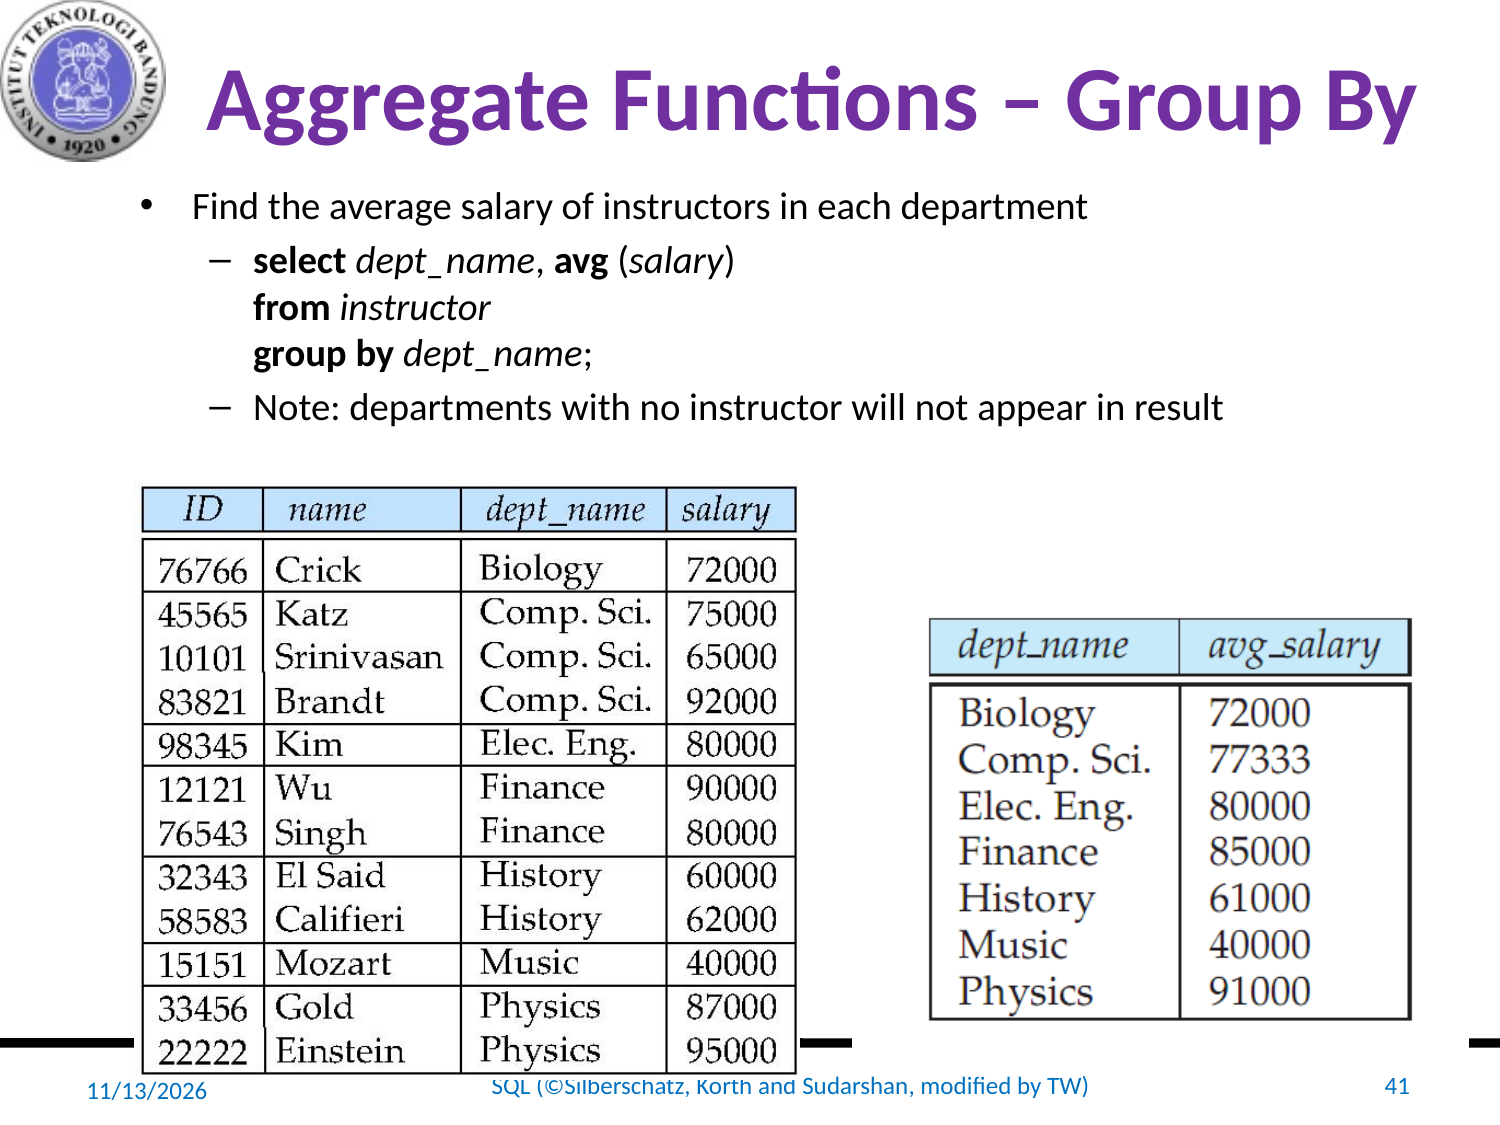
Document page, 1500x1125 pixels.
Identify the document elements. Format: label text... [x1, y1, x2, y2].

footer SQL (©Silberschatz, Korth and Sudarshan, modified by TW) [246, 1054, 1336, 1115]
picture [852, 579, 1469, 1051]
title Aggregate Functions – Group By [138, 0, 1489, 188]
picture [134, 480, 801, 1080]
slide_number 41 [1359, 1058, 1425, 1115]
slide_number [58, 1054, 223, 1125]
picture [0, 0, 138, 162]
list Find the average salary of instructors in each department select dept_name, avg (salary) from instructor group by dept_name; Note: departments with no instructor will not appear in result [124, 172, 1426, 438]
